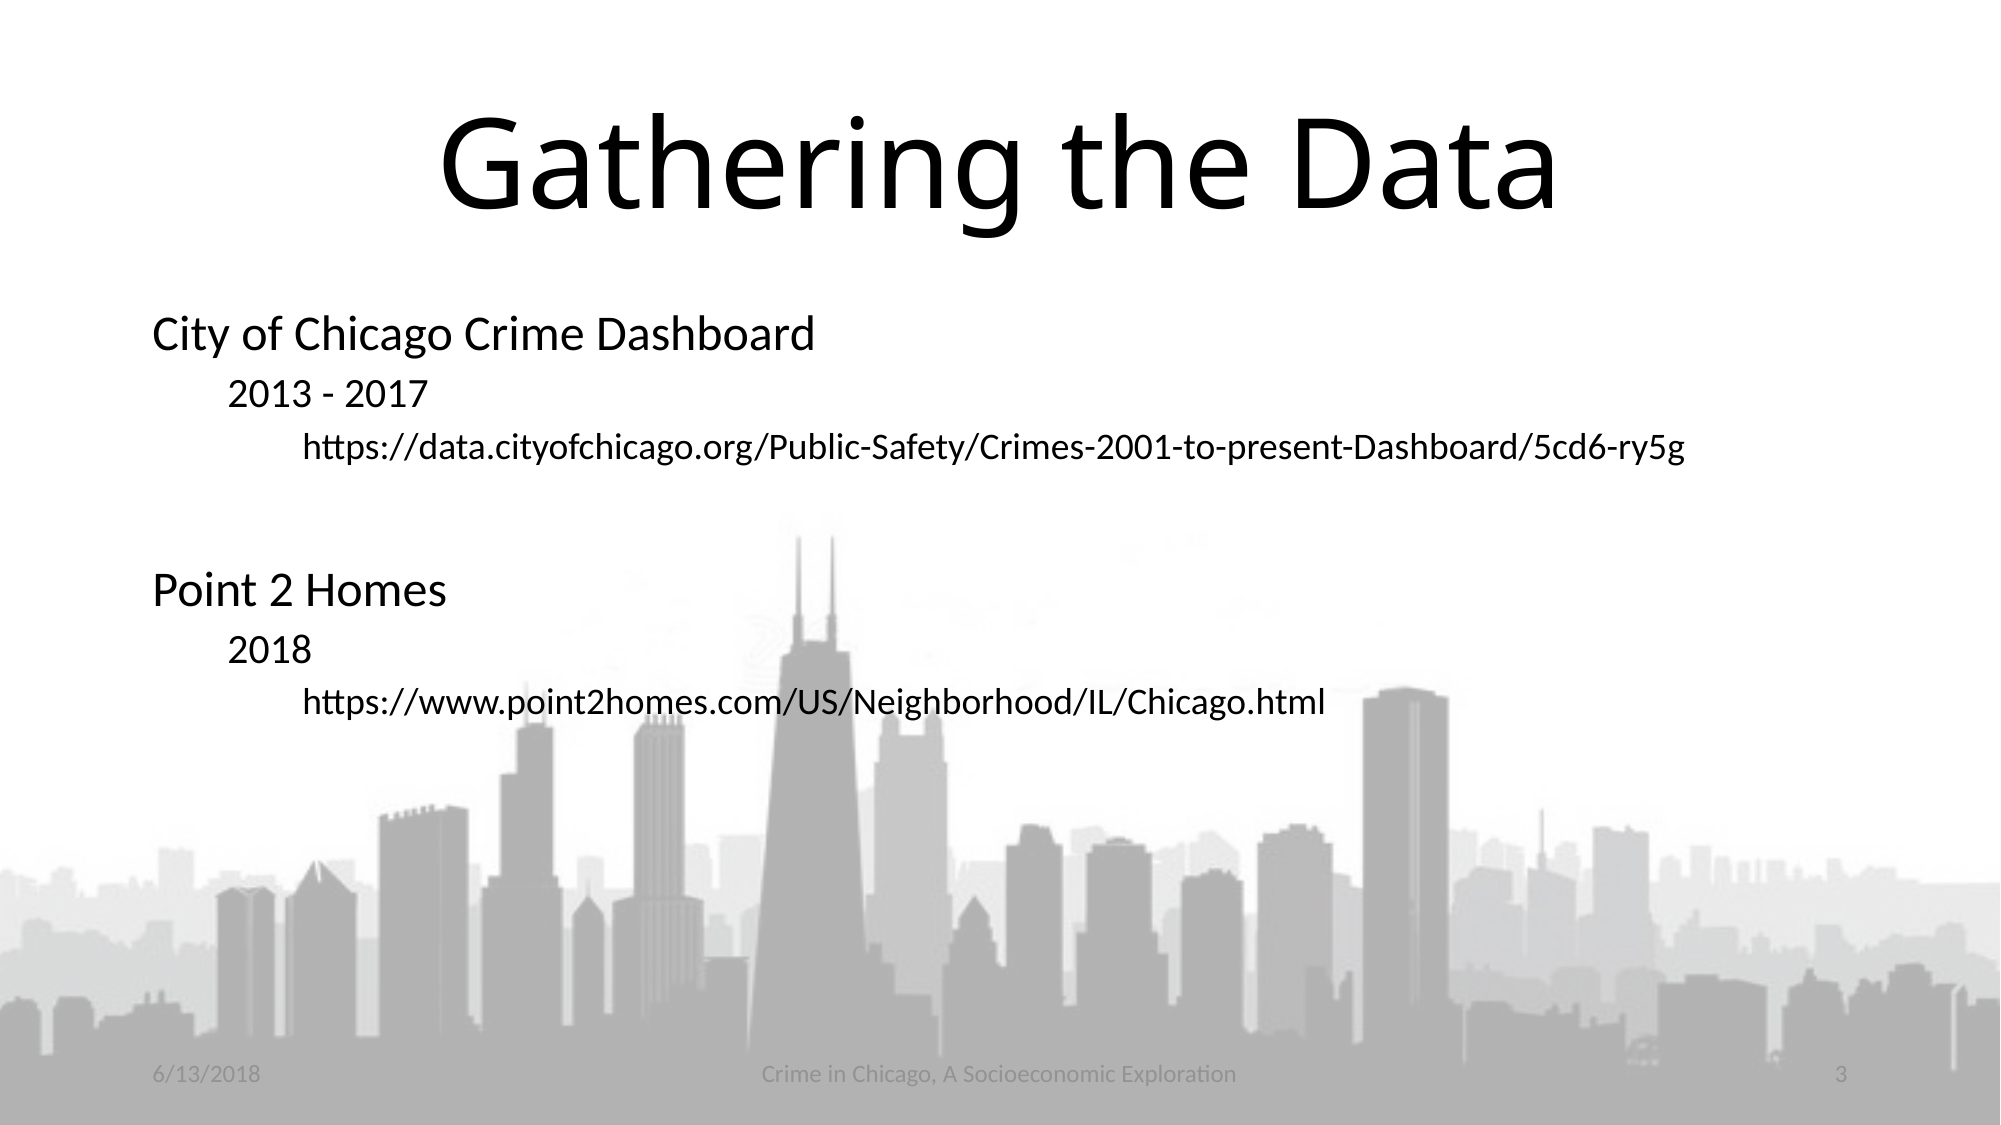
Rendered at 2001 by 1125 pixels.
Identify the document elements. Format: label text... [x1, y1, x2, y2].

footer Crime in Chicago, A Socioeconomic Exploration [662, 1042, 1338, 1103]
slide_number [137, 1042, 588, 1103]
text_box City of Chicago Crime Dashboard 2013 - 2017 https://data.cityofchicago.org/Public-Safety/Crimes-2001-to-present-Dashboard/5cd6-ry5g Point 2 Homes 2018 https://www.point2homes.com/US/Neighborhood/IL/Chicago.html [137, 299, 1863, 1014]
slide_number 3 [1412, 1042, 1863, 1103]
text_box Gathering the Data [137, 59, 1863, 278]
